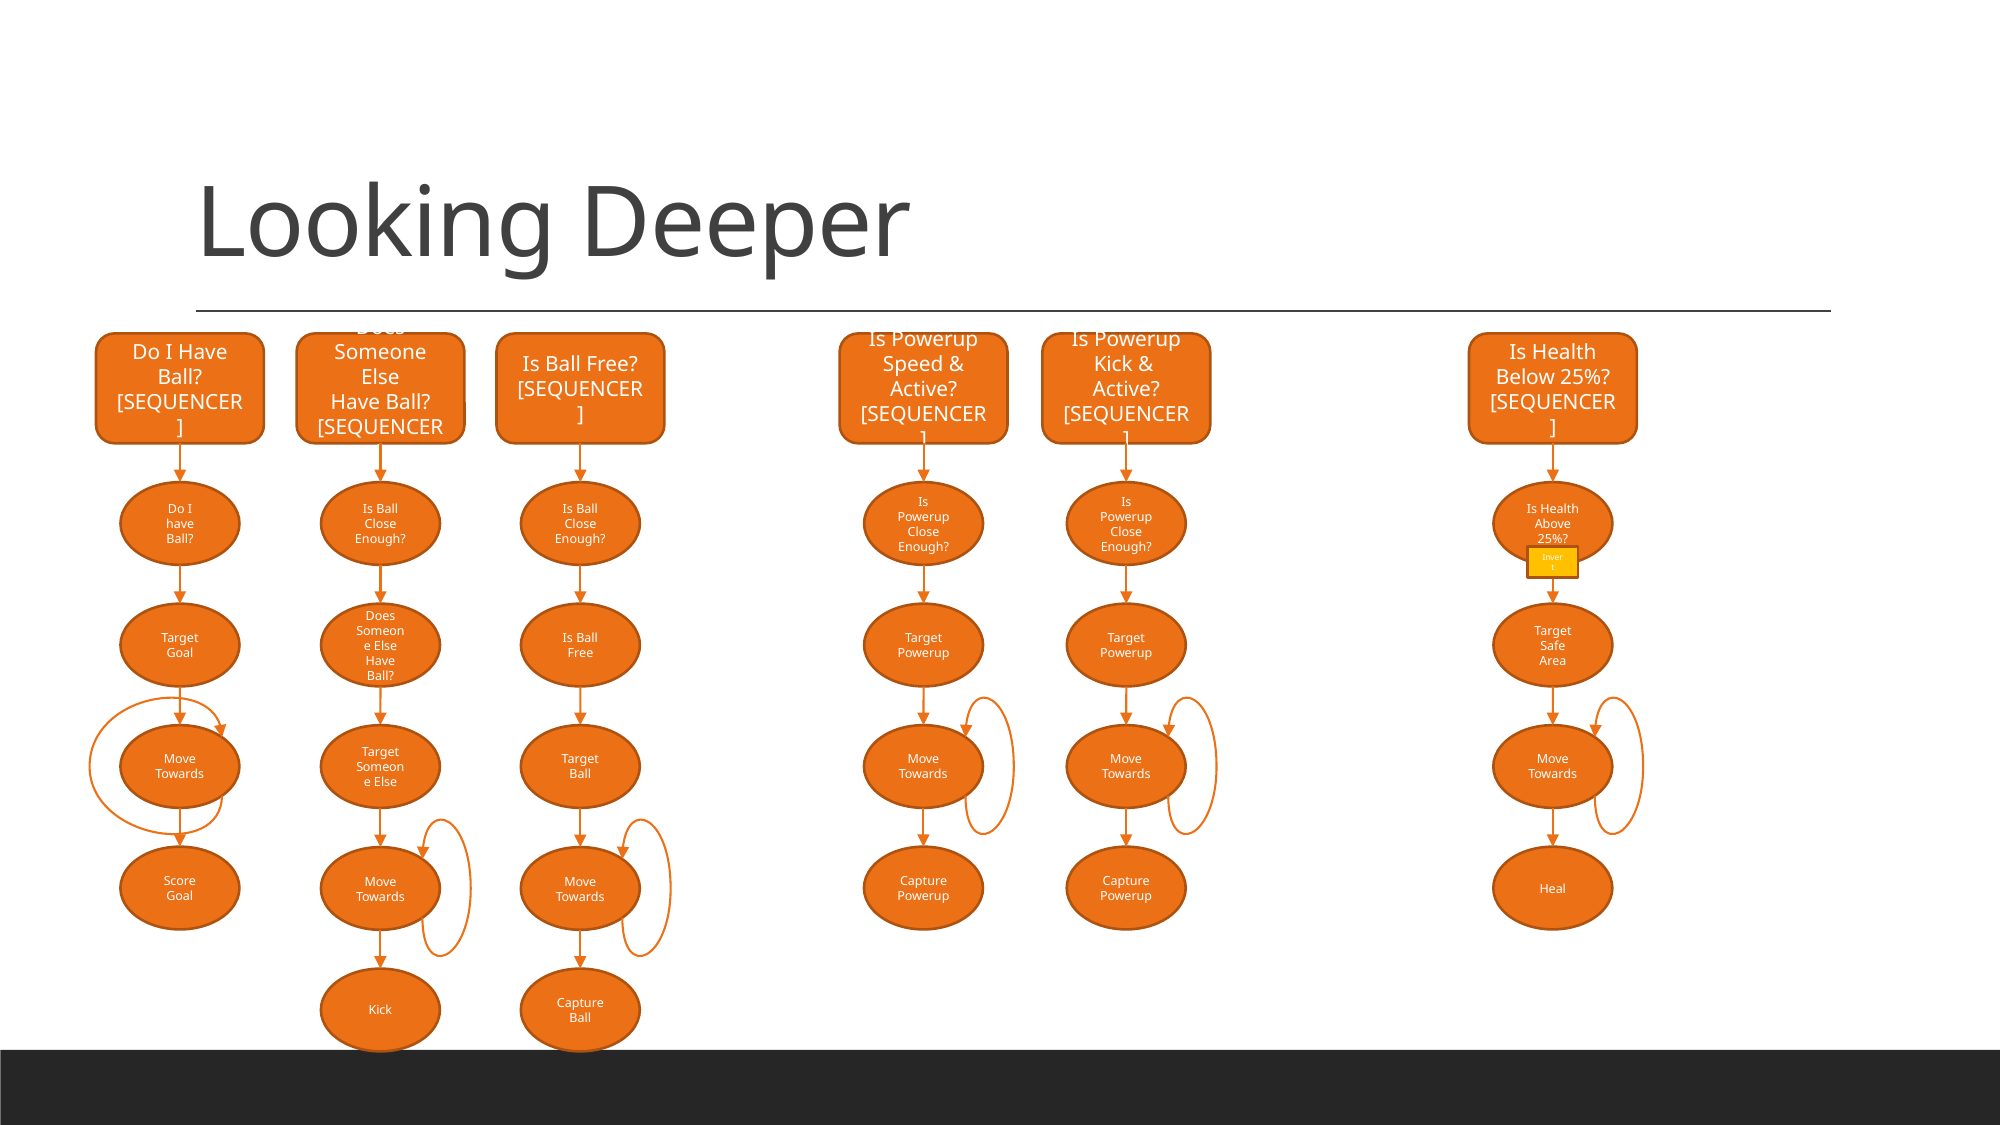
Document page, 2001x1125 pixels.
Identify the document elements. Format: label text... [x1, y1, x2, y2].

text_box Does Someone Else Have Ball? [SEQUENCER] [295, 332, 466, 445]
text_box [192, 766, 252, 770]
text_box Move Towards [1492, 723, 1614, 810]
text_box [1138, 766, 1199, 770]
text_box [935, 766, 996, 770]
text_box Is Health Above 25%? [1492, 480, 1614, 563]
text_box Is Powerup Close Enough? [862, 480, 985, 567]
text_box Is Health Below 25%? [SEQUENCER] [1467, 332, 1639, 445]
text_box Capture Powerup [1065, 845, 1188, 931]
text_box Target Powerup [862, 602, 985, 688]
text_box Move Towards [119, 723, 241, 810]
text_box Move Towards [1065, 723, 1187, 810]
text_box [1565, 766, 1625, 770]
text_box Invert [1526, 545, 1579, 579]
text_box Do I Have Ball? [SEQUENCER] [94, 332, 266, 445]
text_box Does Someone Else Have Ball? [319, 602, 442, 688]
text_box Is Ball Free [519, 602, 642, 688]
text_box Is Powerup Close Enough? [1065, 480, 1188, 567]
text_box Is Powerup Speed & Active? [SEQUENCER] [838, 332, 1009, 445]
text_box Target Ball [519, 723, 642, 810]
text_box Do I have Ball? [119, 480, 241, 567]
text_box Move Towards [862, 723, 984, 810]
text_box Move Towards [319, 845, 441, 932]
text_box Target Goal [119, 602, 241, 688]
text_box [592, 887, 653, 892]
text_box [392, 887, 453, 892]
title Looking Deeper [180, 47, 1830, 285]
text_box Is Powerup Kick & Active? [SEQUENCER] [1041, 332, 1212, 445]
text_box Score Goal [119, 845, 241, 931]
text_box Heal [1492, 845, 1614, 931]
text_box Kick [319, 967, 442, 1053]
text_box Move Towards [519, 845, 641, 932]
text_box Target Someone Else [319, 723, 442, 810]
text_box Capture Ball [519, 967, 642, 1053]
text_box Is Ball Close Enough? [519, 480, 642, 567]
text_box Target Safe Area [1492, 602, 1614, 688]
text_box Is Ball Free? [SEQUENCER] [495, 332, 666, 445]
text_box Capture Powerup [862, 845, 985, 931]
text_box Target Powerup [1065, 602, 1188, 688]
text_box Is Ball Close Enough? [319, 480, 442, 567]
